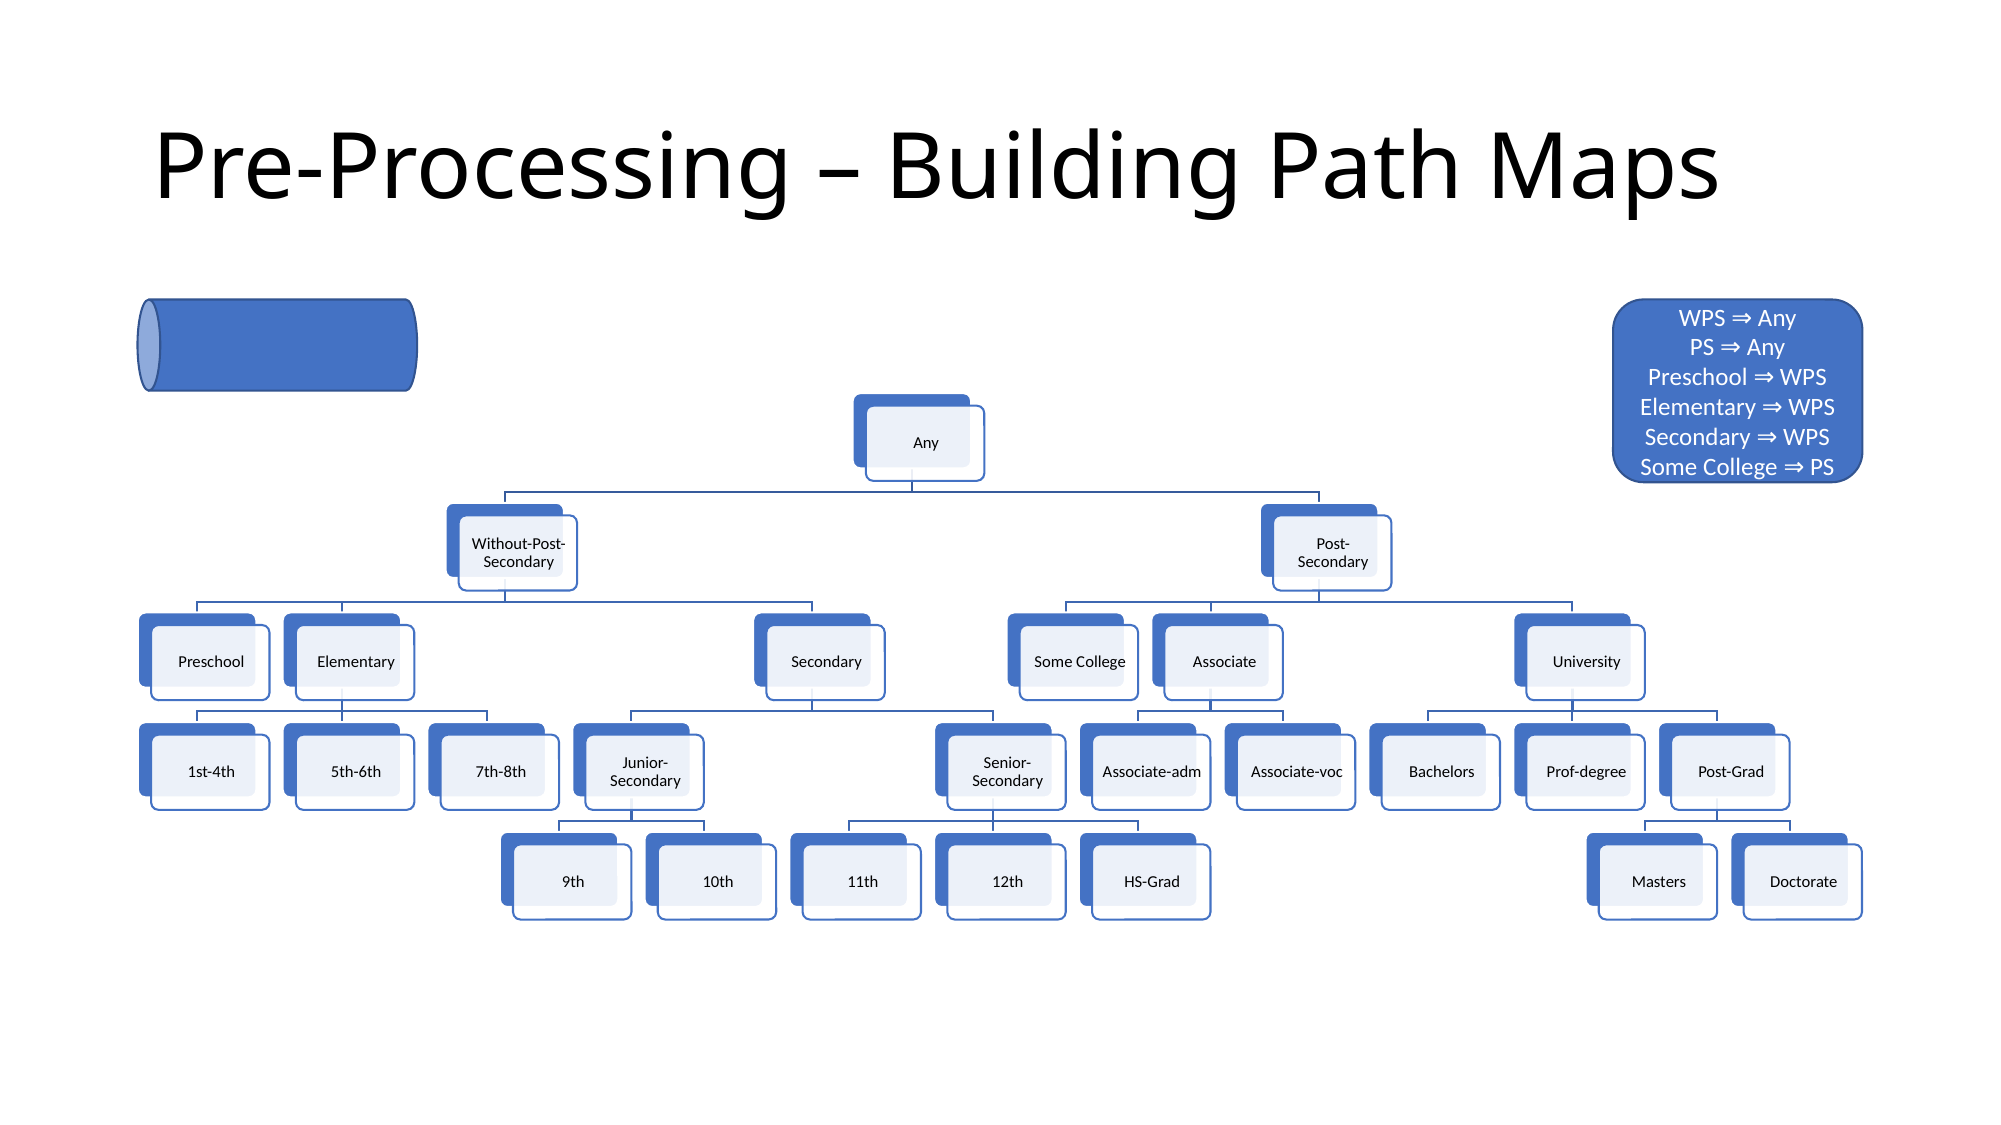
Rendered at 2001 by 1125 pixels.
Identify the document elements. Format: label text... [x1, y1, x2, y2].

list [137, 299, 1863, 1014]
title Pre-Processing – Building Path Maps [137, 59, 1863, 278]
